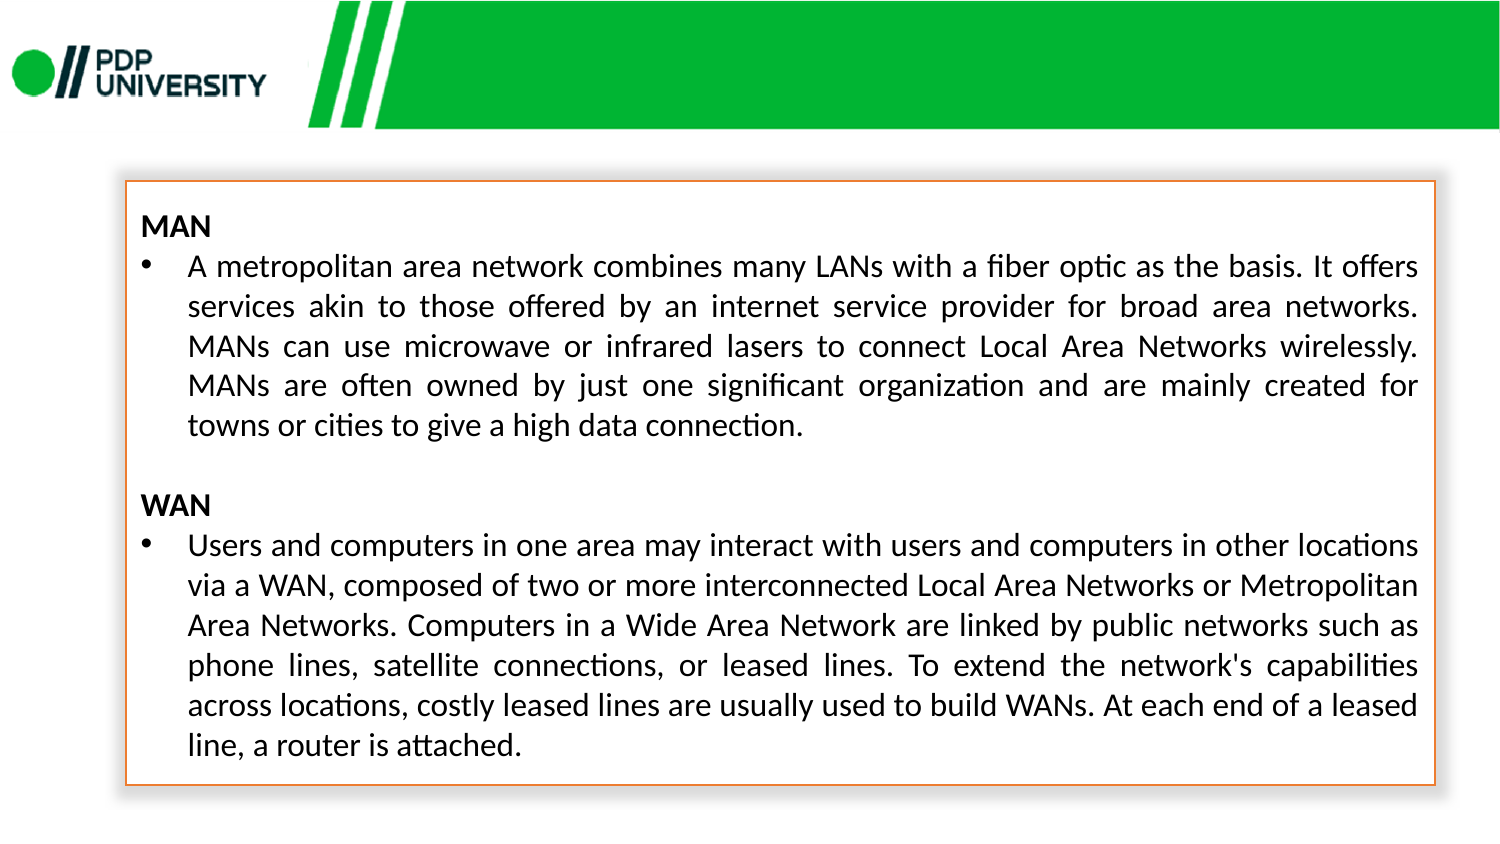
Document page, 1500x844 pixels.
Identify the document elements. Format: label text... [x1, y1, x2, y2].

picture [0, 0, 1500, 133]
text_box MAN A metropolitan area network combines many LANs with a fiber optic as the basis. It offers services akin to those offered by an internet service provider for broad area networks. MANs can use microwave or infrared lasers to connect Local Area Networks wirelessly. MANs are often owned by just one significant organization and are mainly created for towns or cities to give a high data connection. WAN Users and computers in one area may interact with users and computers in other locations via a WAN, composed of two or more interconnected Local Area Networks or Metropolitan Area Networks. Computers in a Wide Area Network are linked by public networks such as phone lines, satellite connections, or leased lines. To extend the network's capabilities across locations, costly leased lines are usually used to build WANs. At each end of a leased line, a router is attached. [125, 180, 1436, 786]
